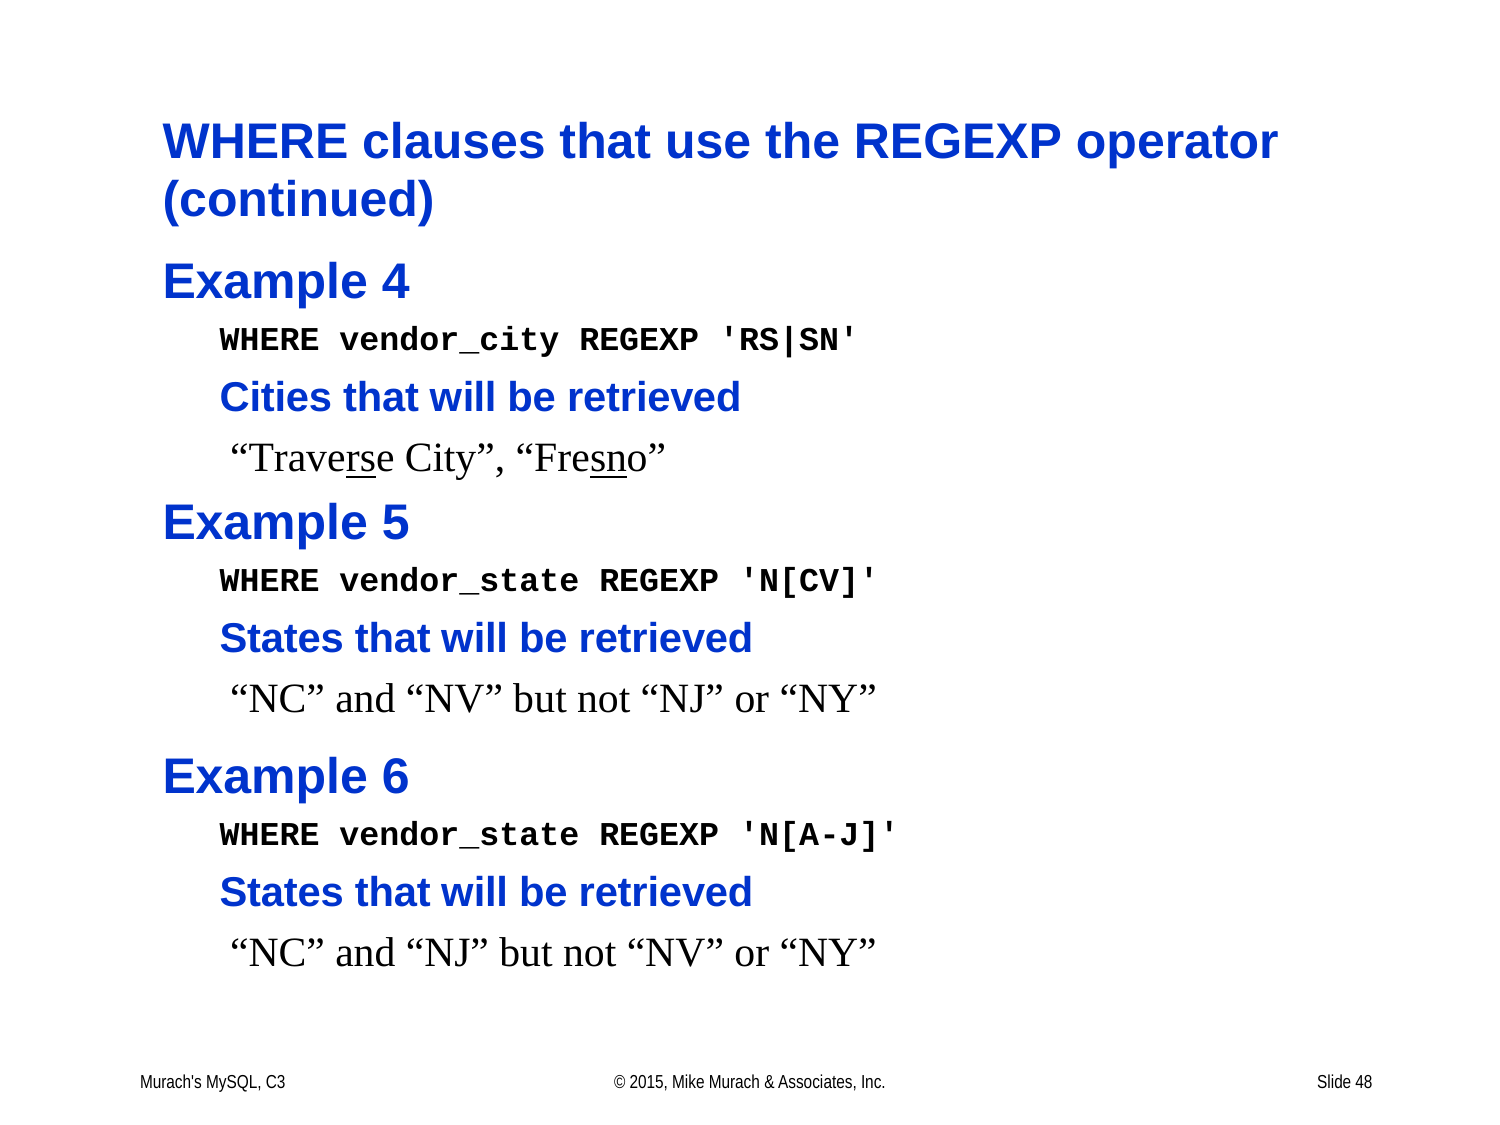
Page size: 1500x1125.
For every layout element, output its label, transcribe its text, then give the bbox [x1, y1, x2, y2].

slide_number Slide 48 [1074, 1024, 1388, 1101]
footer © 2015, Mike Murach & Associates, Inc. [474, 1024, 1026, 1101]
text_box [162, 112, 1371, 995]
slide_number Murach's MySQL, C3 [124, 1024, 451, 1101]
